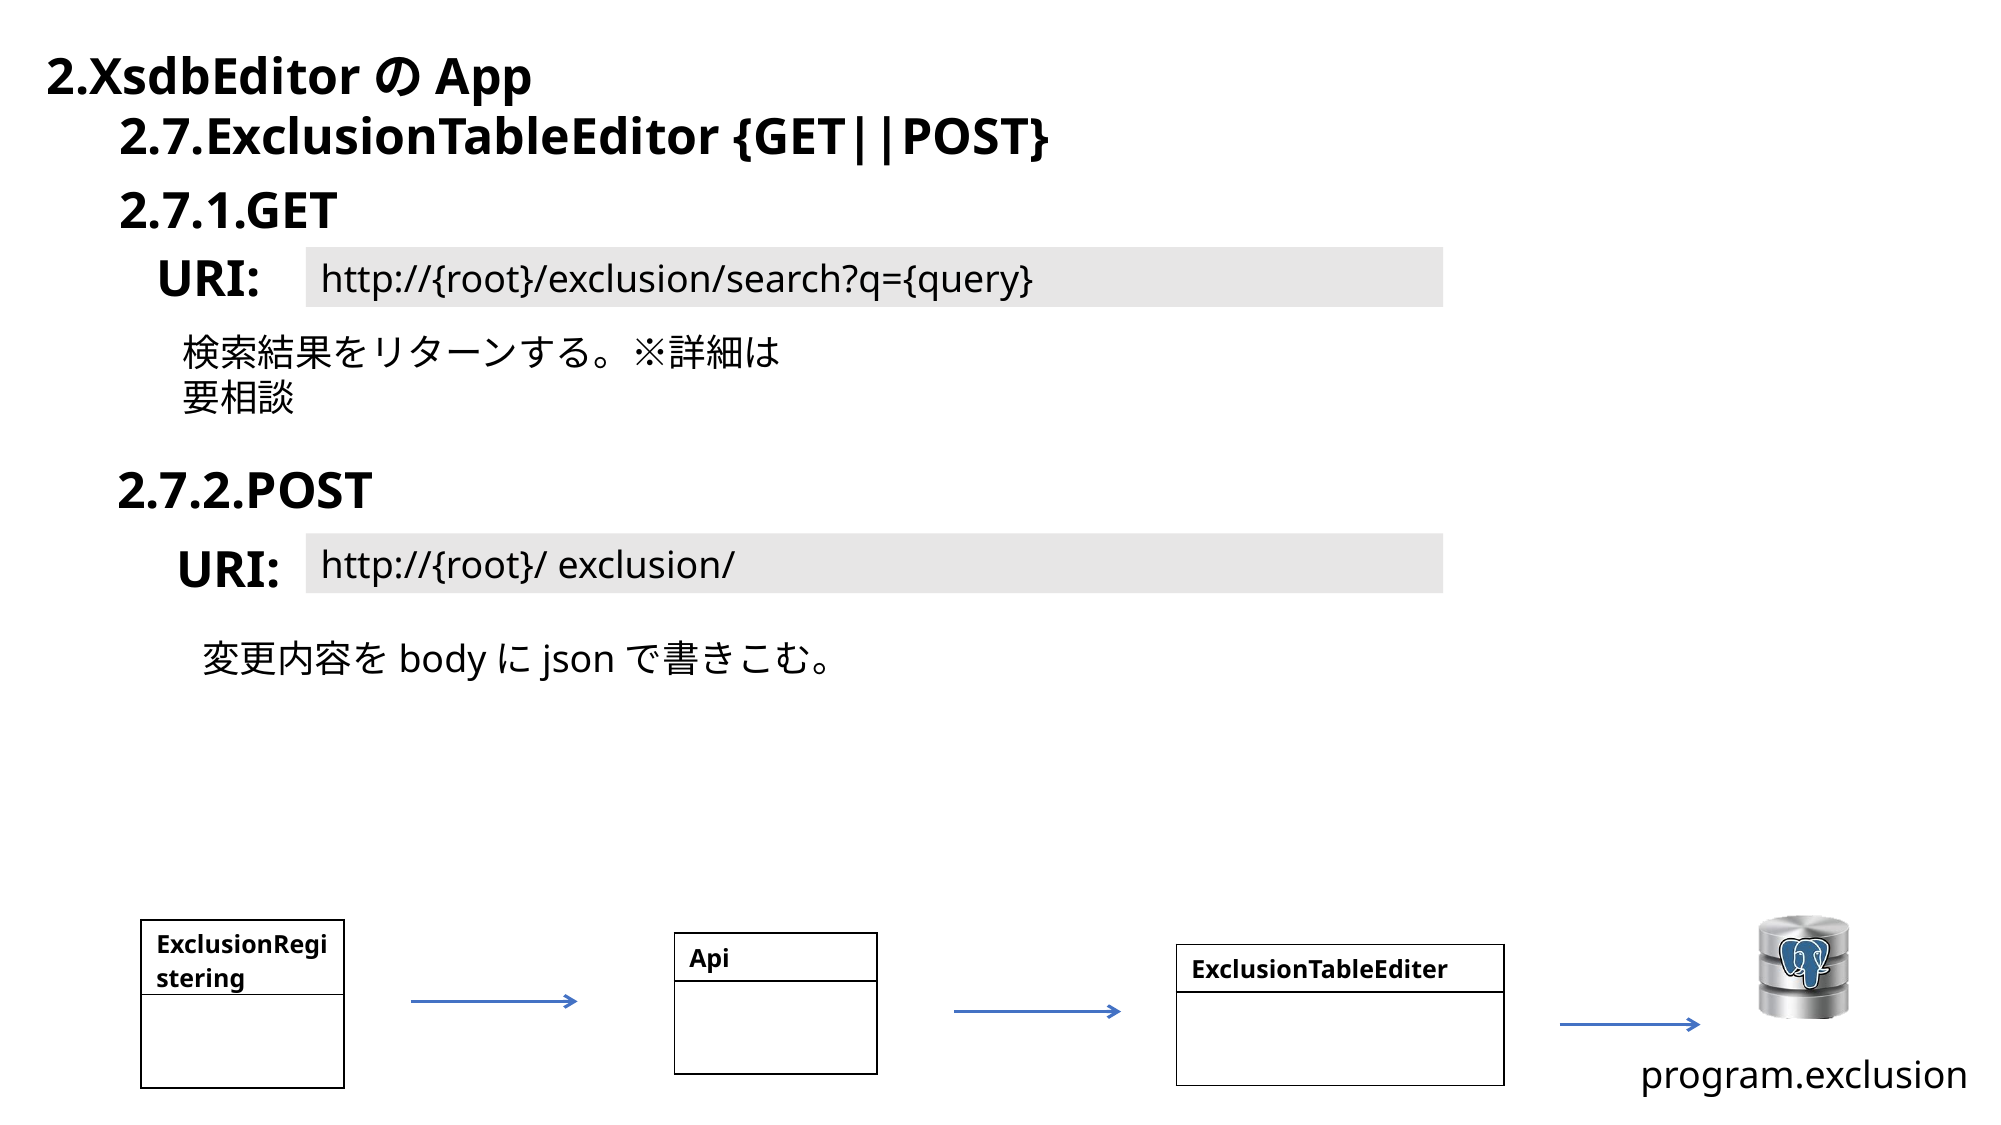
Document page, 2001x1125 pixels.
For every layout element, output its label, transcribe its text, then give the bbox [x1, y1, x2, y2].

table_header Api [675, 934, 876, 980]
table_header ExclusionRegistering [142, 921, 343, 994]
text_box http://{root}/exclusion/search?q={query} [306, 247, 1444, 307]
text_box 変更内容をbodyにjsonで書きこむ。 [187, 627, 841, 687]
table_cell [1177, 993, 1503, 1085]
table_cell [675, 982, 876, 1073]
text_box 2.7.1.GET [104, 170, 1138, 246]
text_box URI: [141, 246, 306, 314]
text_box program.exclusion [1625, 1044, 2000, 1104]
text_box 2.7.2.POST [102, 451, 1135, 527]
text_box 検索結果をリターンする。※詳細は要相談 [168, 321, 821, 426]
text_box URI: [161, 530, 326, 606]
picture [1745, 908, 1862, 1028]
text_box 2.7.ExclusionTableEditor {GET||POST} [104, 97, 1278, 172]
text_box http://{root}/ exclusion/ [326, 533, 1444, 594]
text_box 2.XsdbEditorのApp [32, 37, 639, 112]
table_header ExclusionTableEditer [1177, 945, 1503, 991]
table_cell [142, 995, 343, 1087]
